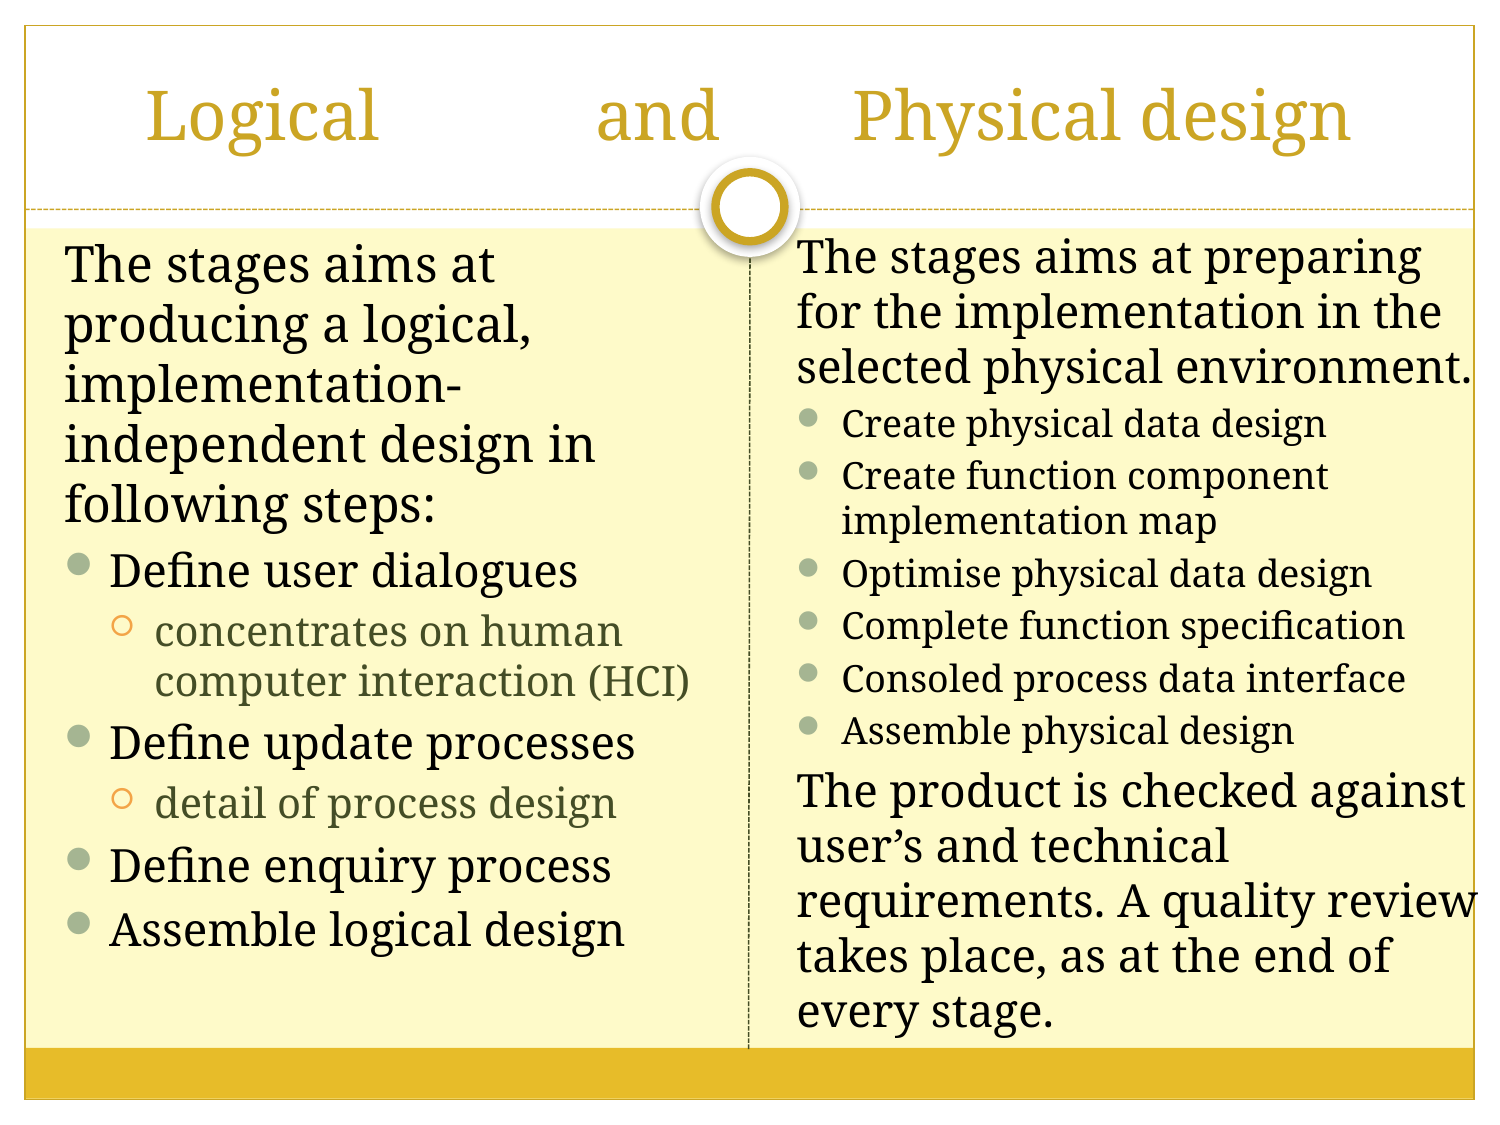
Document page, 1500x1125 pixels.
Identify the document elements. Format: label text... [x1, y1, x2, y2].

title Logical and Physical design [49, 37, 1450, 162]
list The stages aims at preparing for the implementation in the selected physical environment. Create physical data design Create function component implementation map Optimise physical data design Complete function specification Consoled process data interface Assemble physical design The product is checked against user’s and technical requirements. A quality review takes place, as at the end of every stage. [781, 219, 1495, 1064]
list The stages aims at producing a logical, implementation-independent design in following steps: Define user dialogues concentrates on human computer interaction (HCI) Define update processes detail of process design Define enquiry process Assemble logical design [49, 224, 712, 993]
